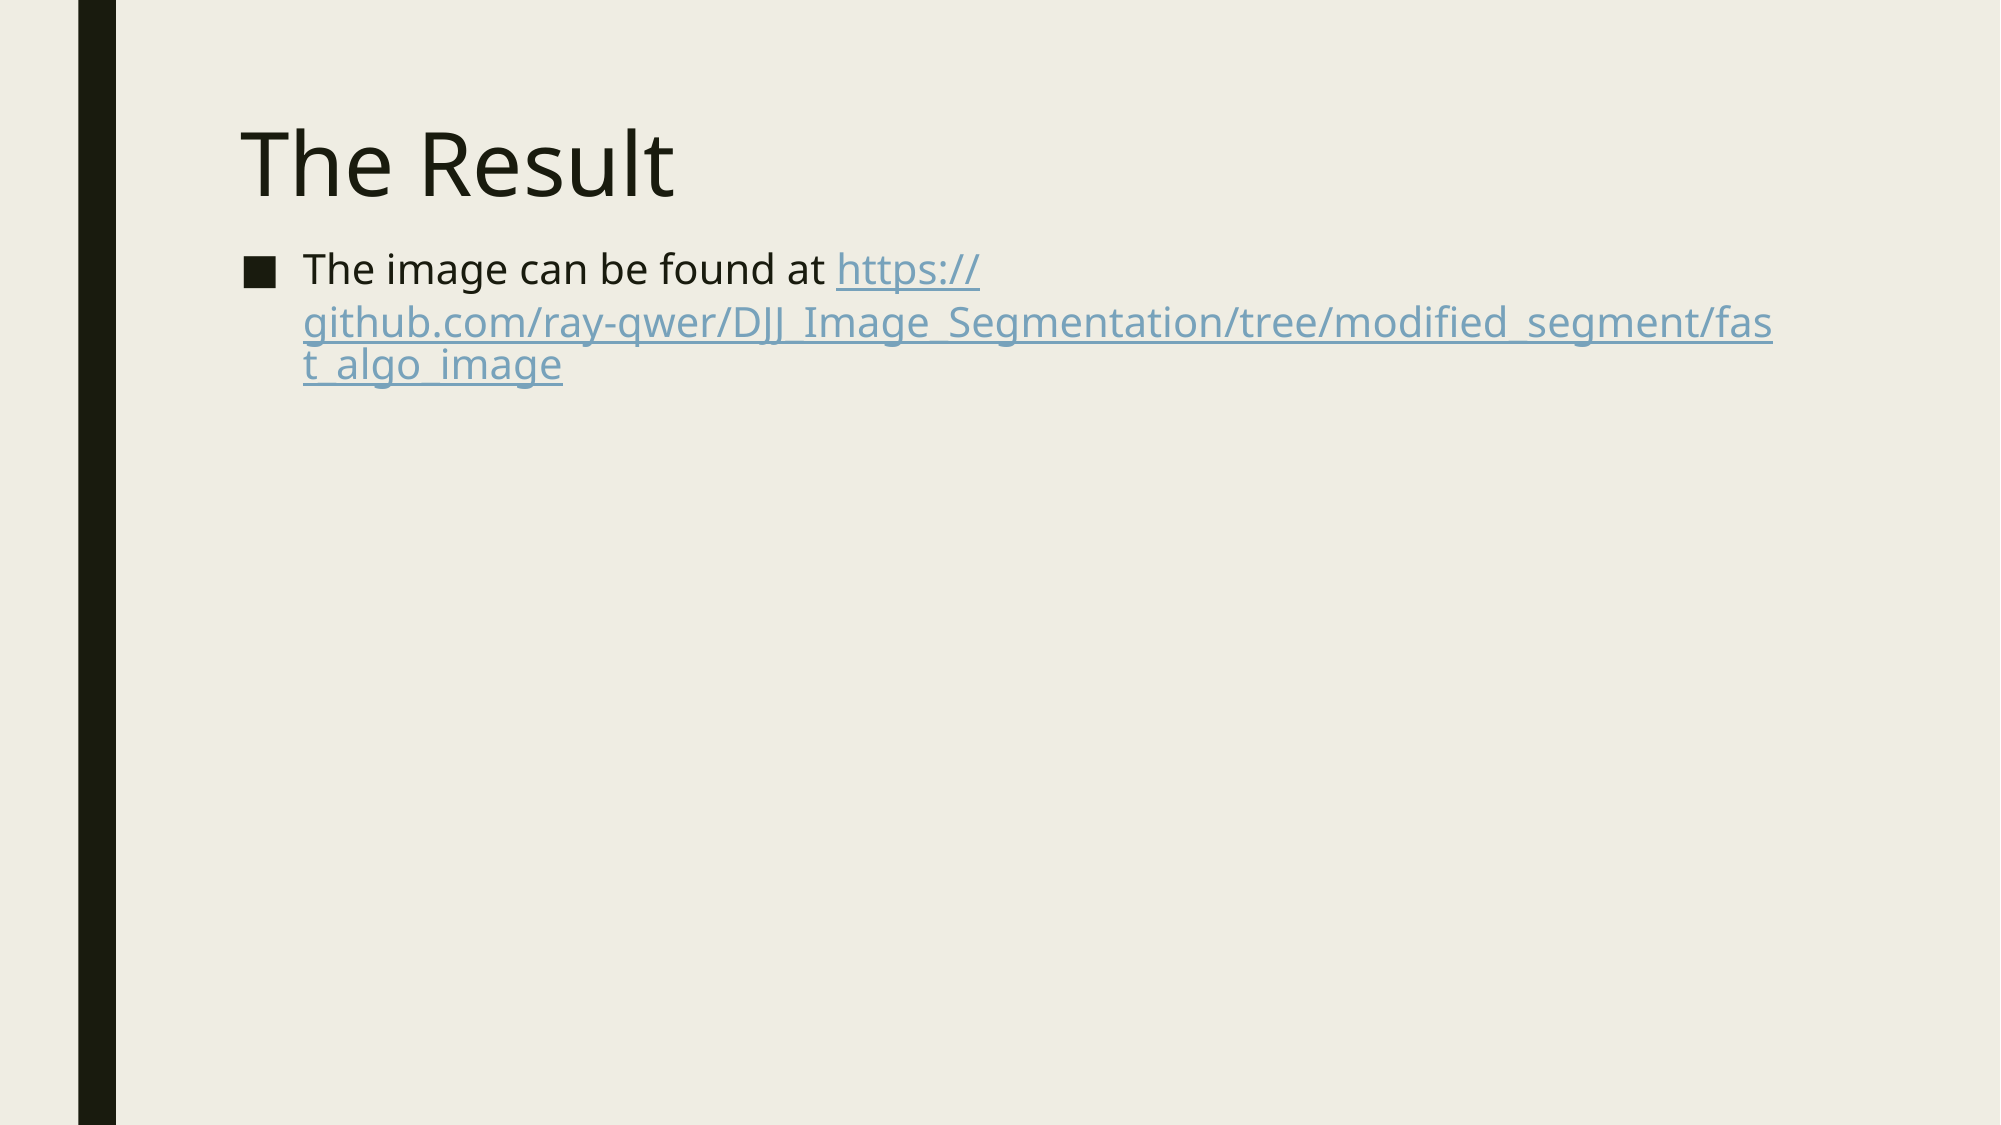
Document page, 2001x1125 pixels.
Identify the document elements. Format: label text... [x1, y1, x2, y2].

title The Result [225, 112, 1800, 223]
list The image can be found at https://github.com/ray-qwer/DJJ_Image_Segmentation/tree/modified_segment/fast_algo_image [225, 235, 1800, 963]
